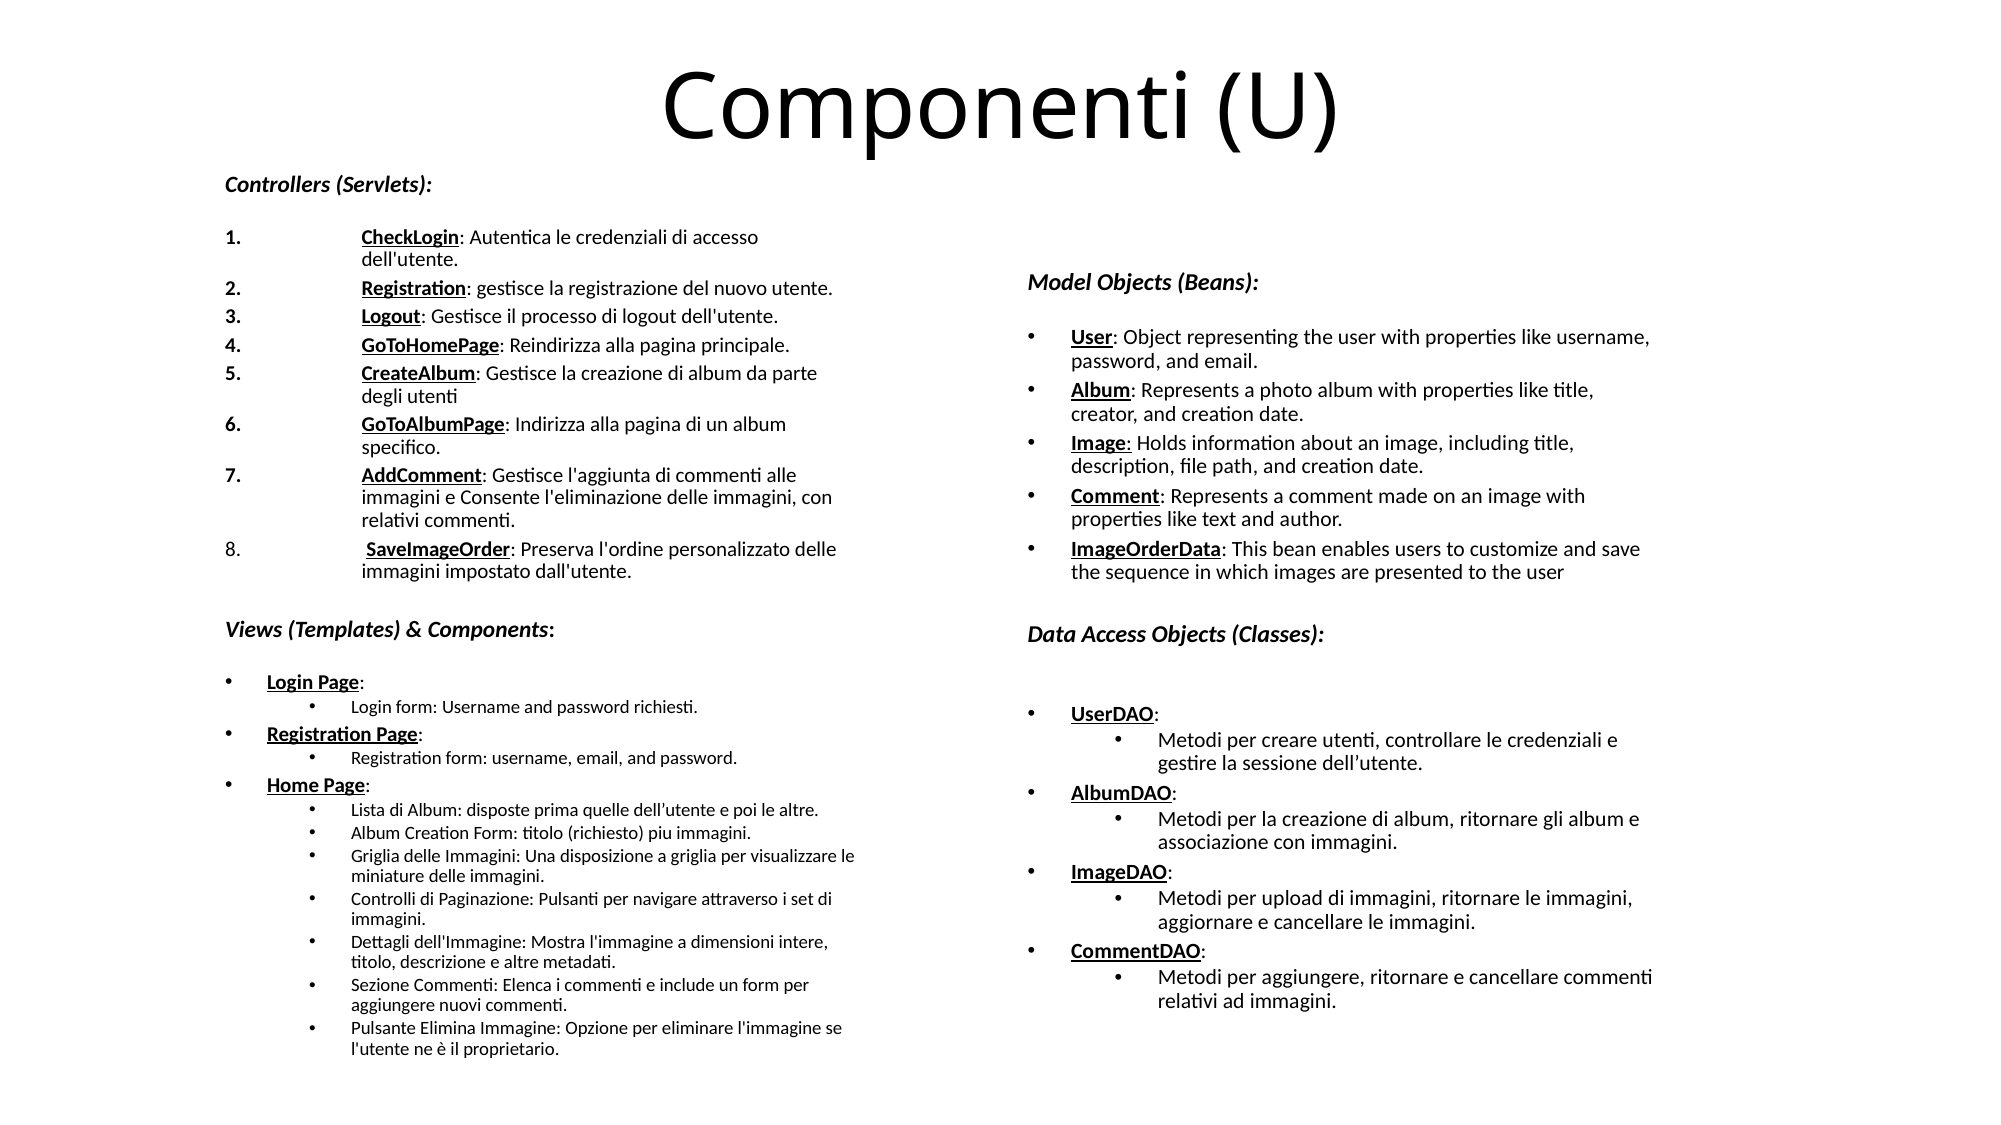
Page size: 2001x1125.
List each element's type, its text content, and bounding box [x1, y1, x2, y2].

list Model Objects (Beans): User: Object representing the user with properties like username, password, and email. Album: Represents a photo album with properties like title, creator, and creation date. Image: Holds information about an image, including title, description, file path, and creation date. Comment: Represents a comment made on an image with properties like text and author. ImageOrderData: This bean enables users to customize and save the sequence in which images are presented to the user Data Access Objects (Classes): UserDAO: Metodi per creare utenti, controllare le credenziali e gestire la sessione dell’utente. AlbumDAO: Metodi per la creazione di album, ritornare gli album e associazione con immagini. ImageDAO: Metodi per upload di immagini, ritornare le immagini, aggiornare e cancellare le immagini. CommentDAO: Metodi per aggiungere, ritornare e cancellare commenti relativi ad immagini. [1012, 262, 1675, 1059]
title Componenti (U) [137, 0, 1863, 218]
list Controllers (Servlets): CheckLogin: Autentica le credenziali di accesso dell'utente. Registration: gestisce la registrazione del nuovo utente. Logout: Gestisce il processo di logout dell'utente. GoToHomePage: Reindirizza alla pagina principale. CreateAlbum: Gestisce la creazione di album da parte degli utenti GoToAlbumPage: Indirizza alla pagina di un album specifico. AddComment: Gestisce l'aggiunta di commenti alle immagini e Consente l'eliminazione delle immagini, con relativi commenti. SaveImageOrder: Preserva l'ordine personalizzato delle immagini impostato dall'utente. Views (Templates) & Components: Login Page: Login form: Username and password richiesti. Registration Page: Registration form: username, email, and password. Home Page: Lista di Album: disposte prima quelle dell’utente e poi le altre. Album Creation Form: titolo (richiesto) piu immagini. Griglia delle Immagini: Una disposizione a griglia per visualizzare le miniature delle immagini. Controlli di Paginazione: Pulsanti per navigare attraverso i set di immagini. Dettagli dell'Immagine: Mostra l'immagine a dimensioni intere, titolo, descrizione e altre metadati. Sezione Commenti: Elenca i commenti e include un form per aggiungere nuovi commenti. Pulsante Elimina Immagine: Opzione per eliminare l'immagine se l'utente ne è il proprietario. [210, 164, 873, 1071]
